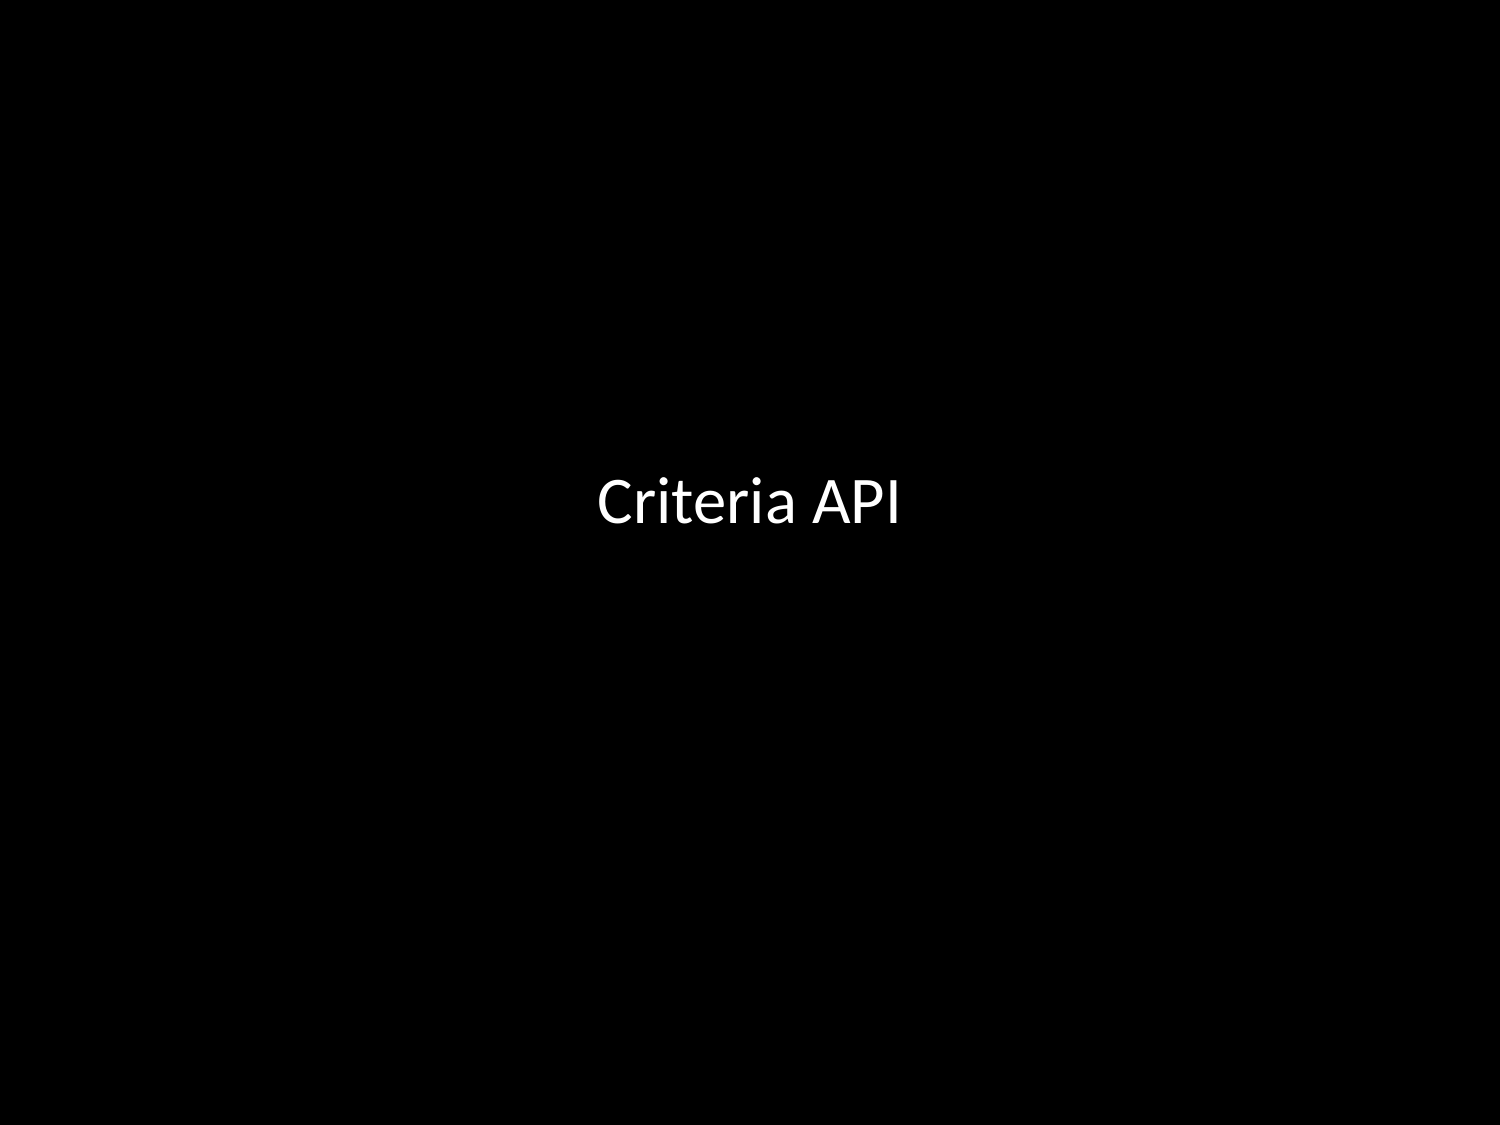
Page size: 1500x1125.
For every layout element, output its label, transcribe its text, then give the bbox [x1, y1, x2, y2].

list Criteria API [75, 262, 1425, 1005]
